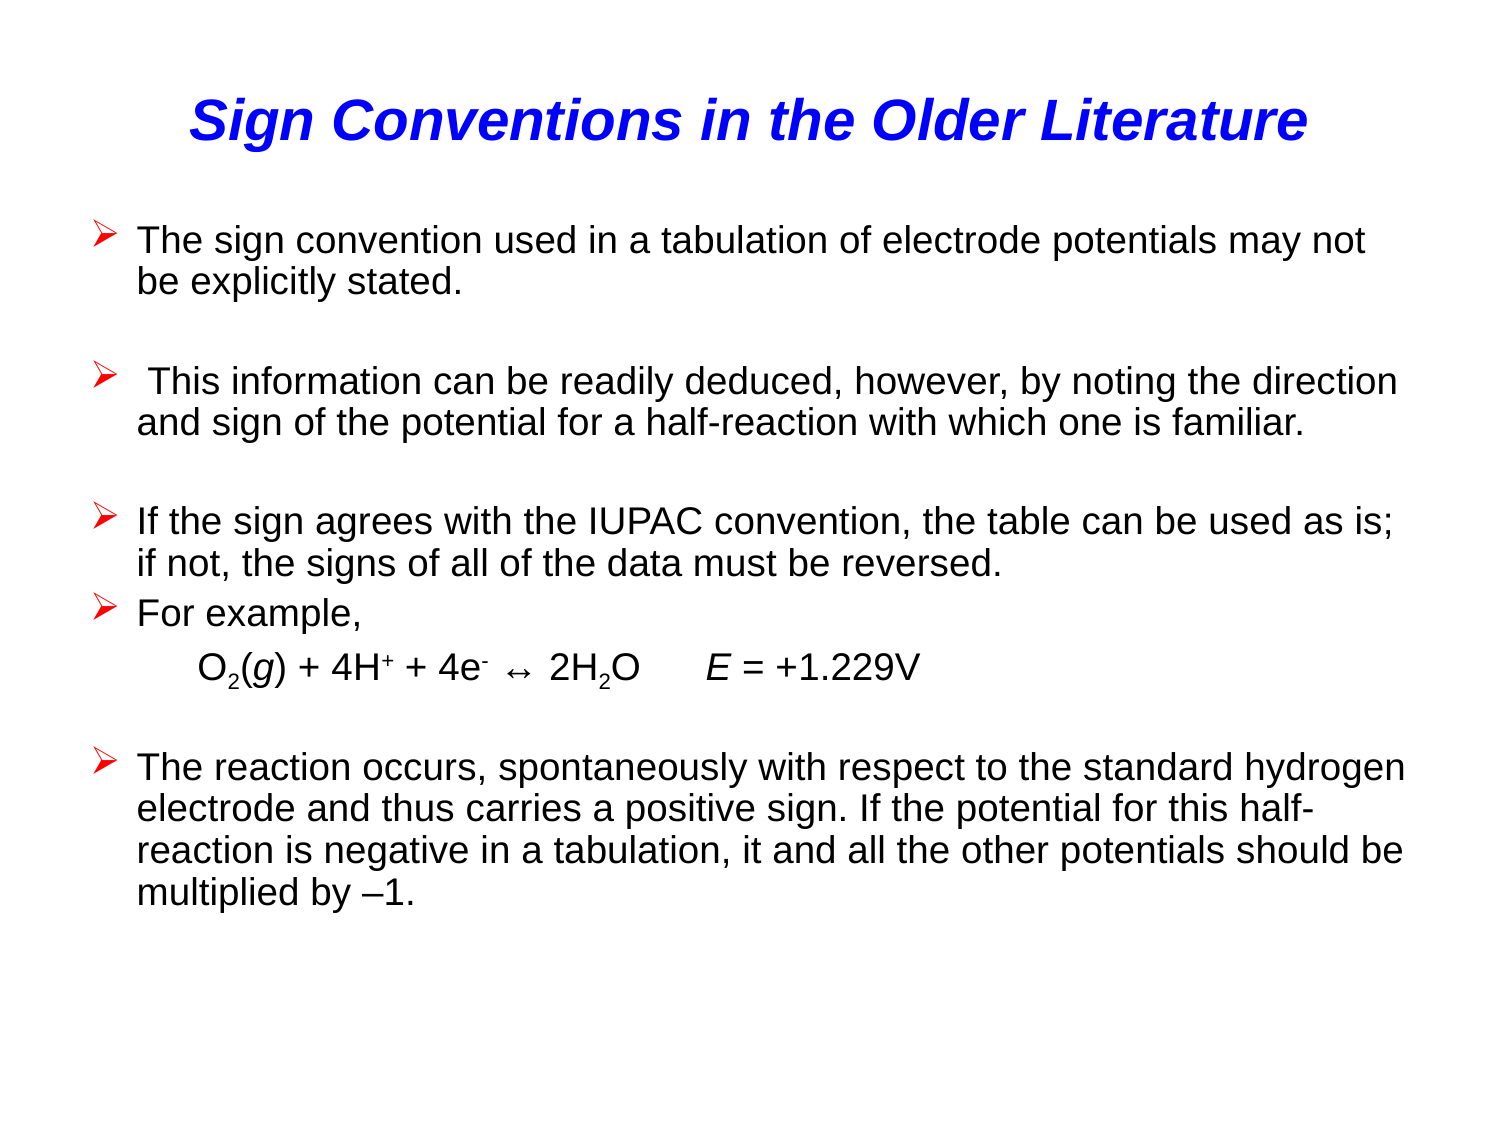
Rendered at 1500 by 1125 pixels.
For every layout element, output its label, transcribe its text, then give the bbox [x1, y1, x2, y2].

list The sign convention used in a tabulation of electrode potentials may not be explicitly stated. This information can be readily deduced, however, by noting the direction and sign of the potential for a half-reaction with which one is familiar. If the sign agrees with the IUPAC convention, the table can be used as is; if not, the signs of all of the data must be reversed. For example, O2(g) + 4H+ + 4e- ↔ 2H2O E = +1.229V The reaction occurs, spontaneously with respect to the standard hydrogen electrode and thus carries a positive sign. If the potential for this half-reaction is negative in a tabulation, it and all the other potentials should be multiplied by –1. [74, 212, 1426, 956]
text_box Sign Conventions in the Older Literature [174, 75, 1375, 160]
